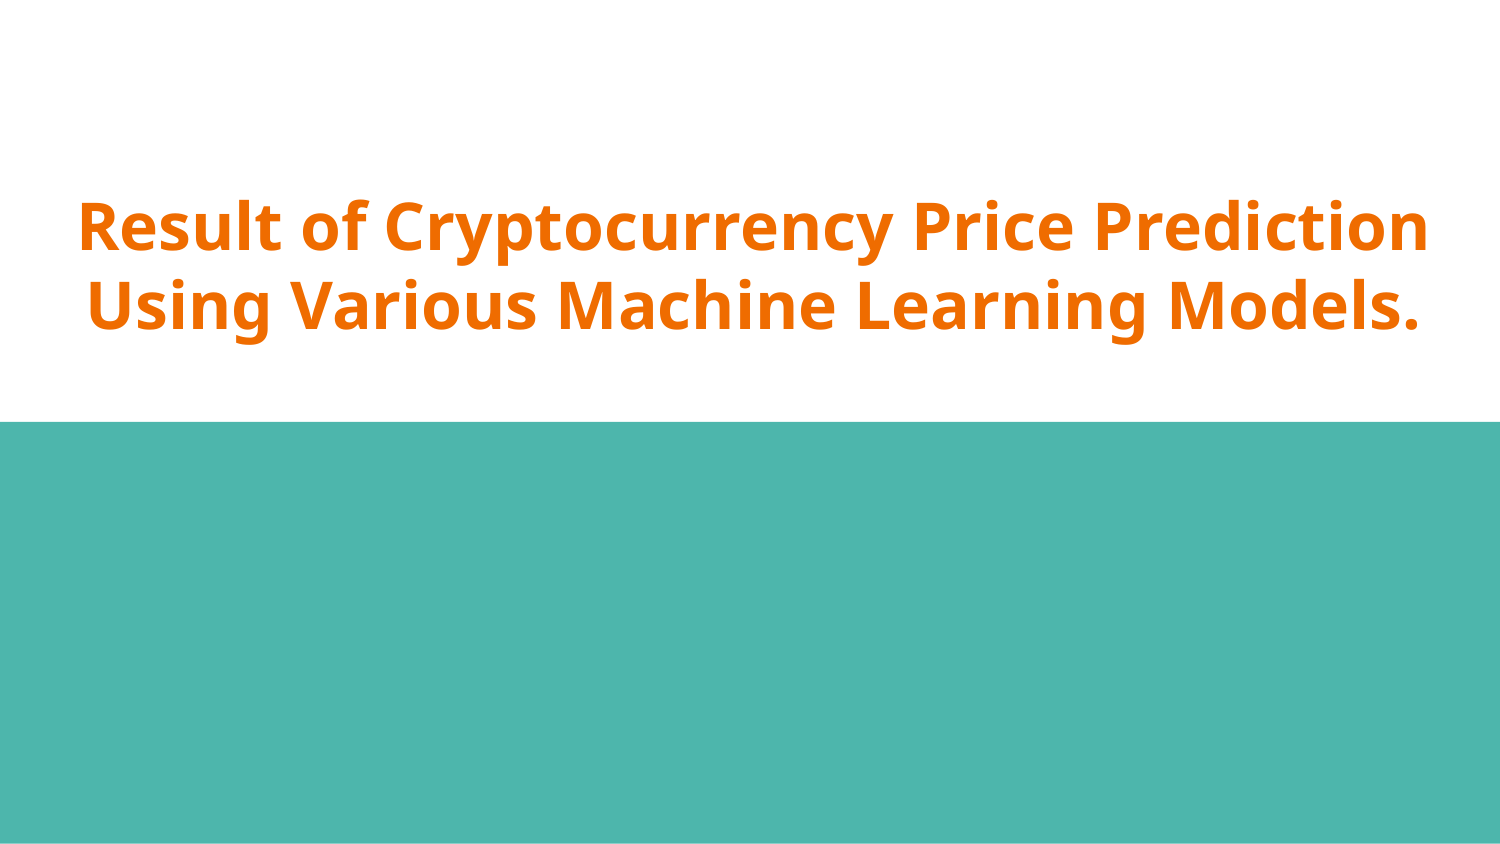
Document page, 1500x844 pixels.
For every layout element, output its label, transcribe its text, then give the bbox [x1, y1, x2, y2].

title Result of Cryptocurrency Price Prediction Using Various Machine Learning Models. [51, 133, 1458, 394]
